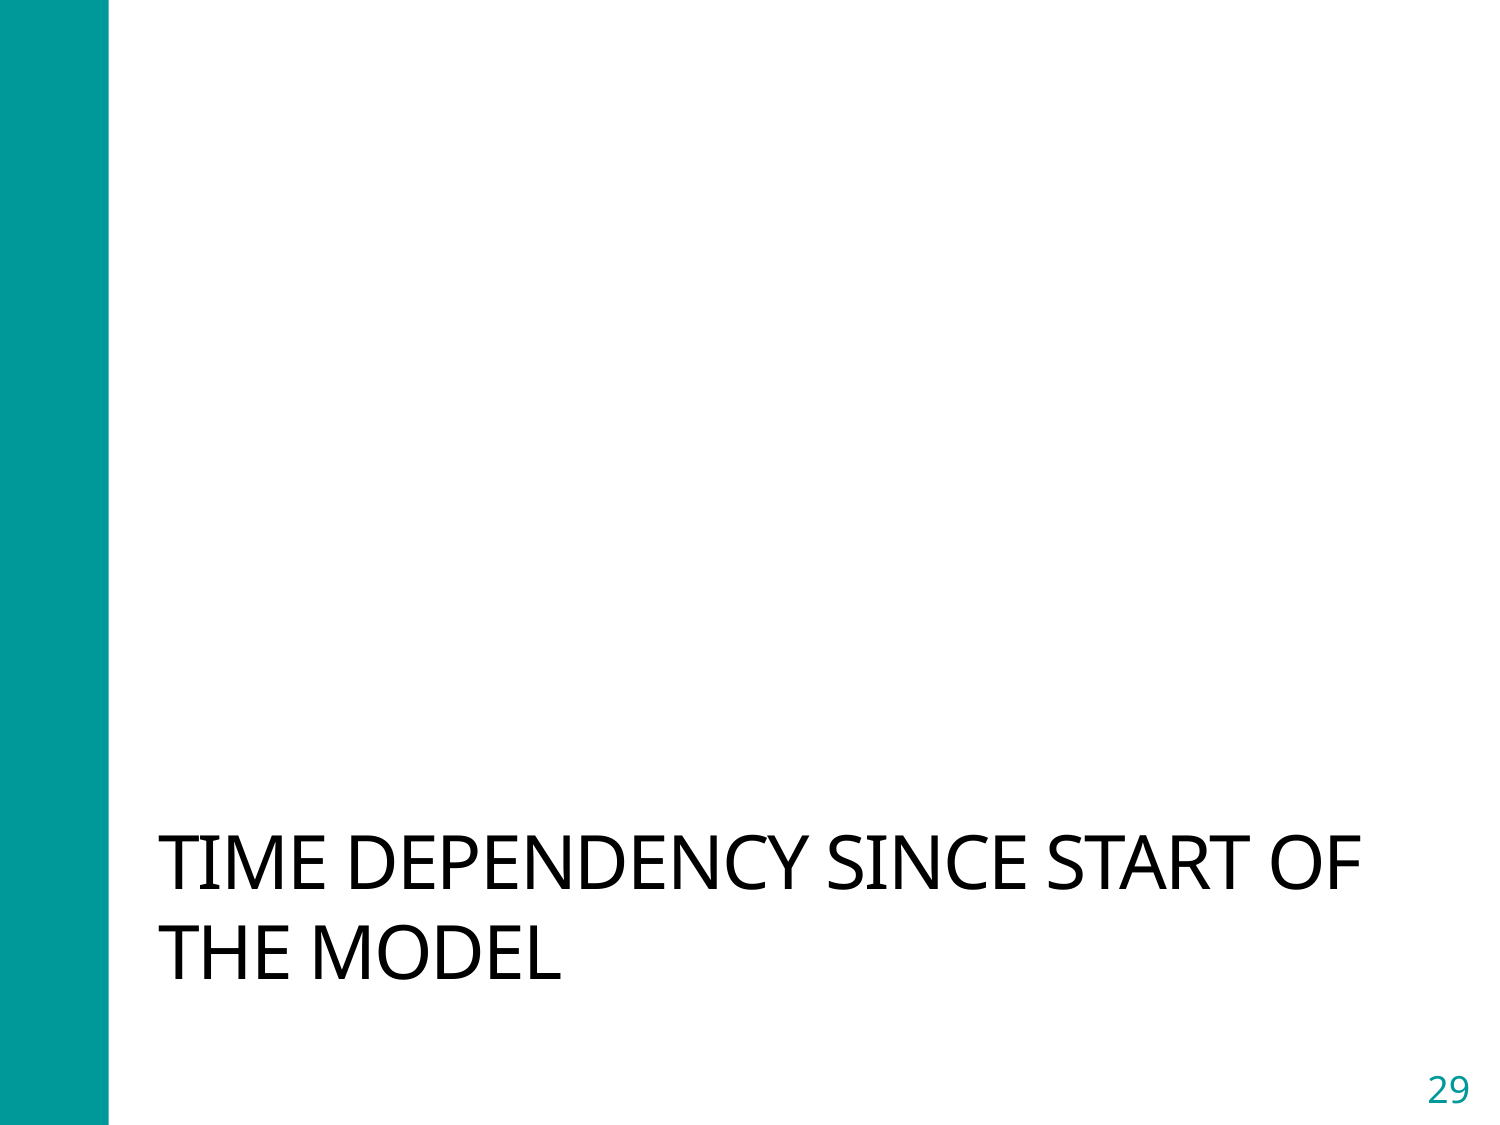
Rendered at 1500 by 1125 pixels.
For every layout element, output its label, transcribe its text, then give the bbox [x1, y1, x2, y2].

slide_number 29 [1402, 1057, 1496, 1125]
title Time dependency since start of the model [143, 806, 1400, 999]
